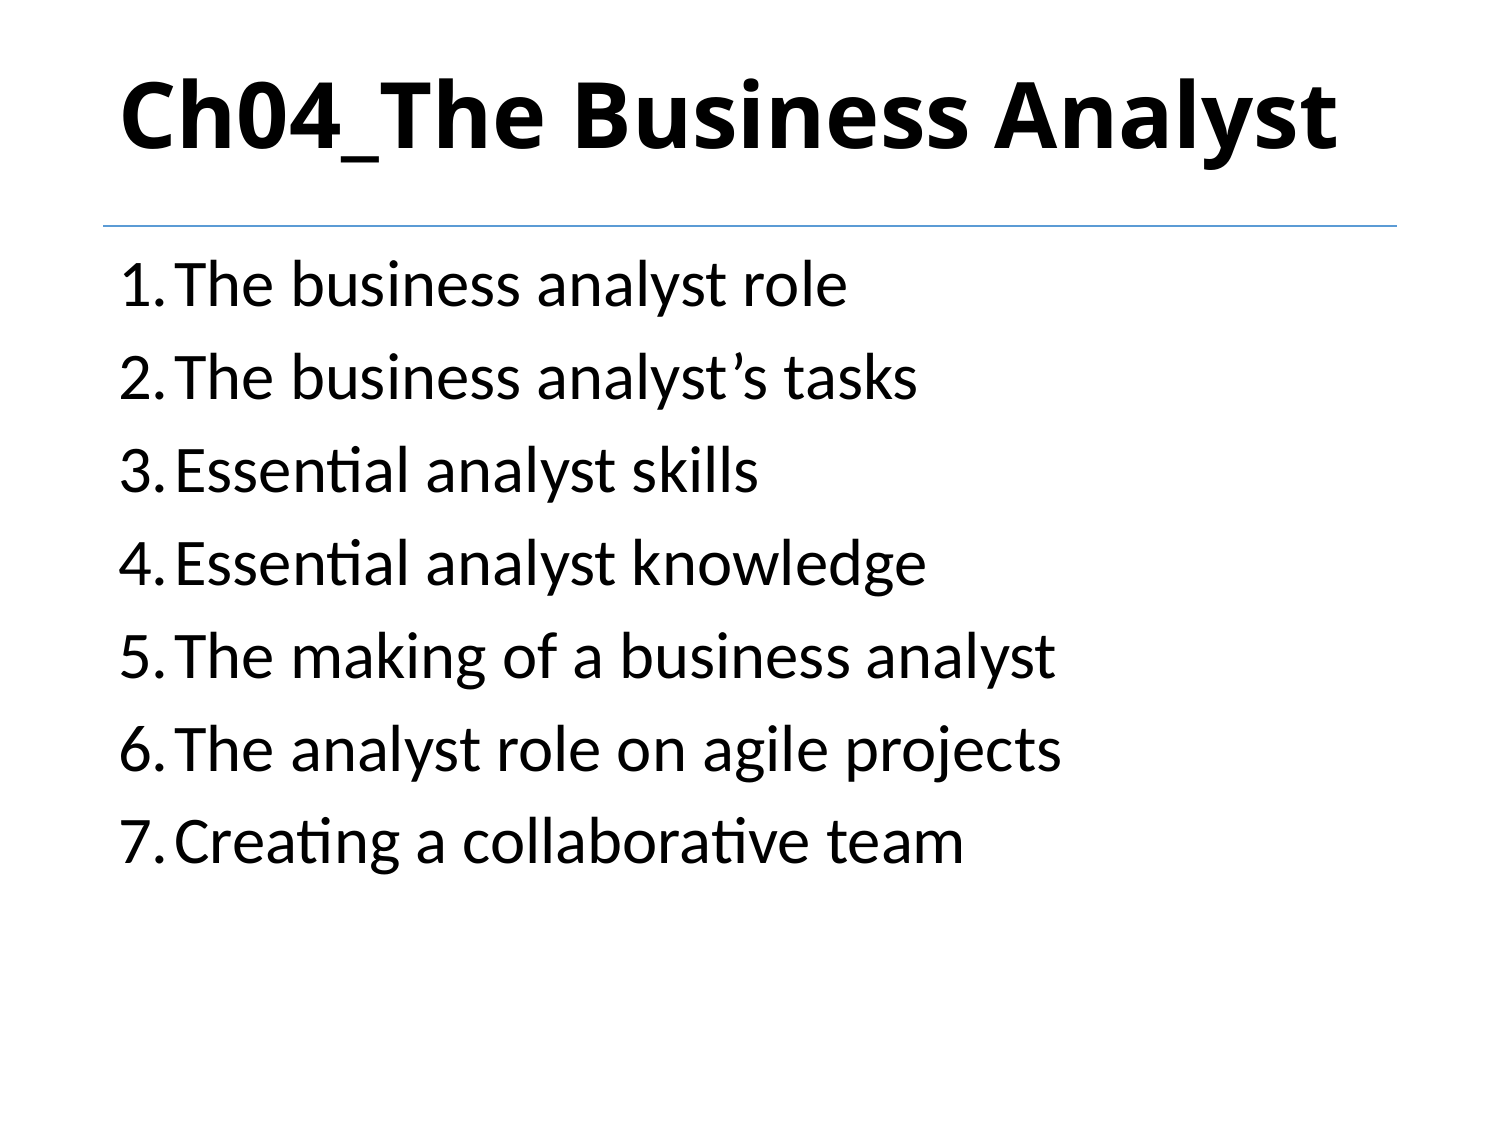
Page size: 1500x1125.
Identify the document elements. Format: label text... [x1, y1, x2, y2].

list The business analyst role The business analyst’s tasks Essential analyst skills Essential analyst knowledge The making of a business analyst The analyst role on agile projects Creating a collaborative team [103, 241, 1397, 1014]
title Ch04_The Business Analyst [103, 16, 1397, 221]
